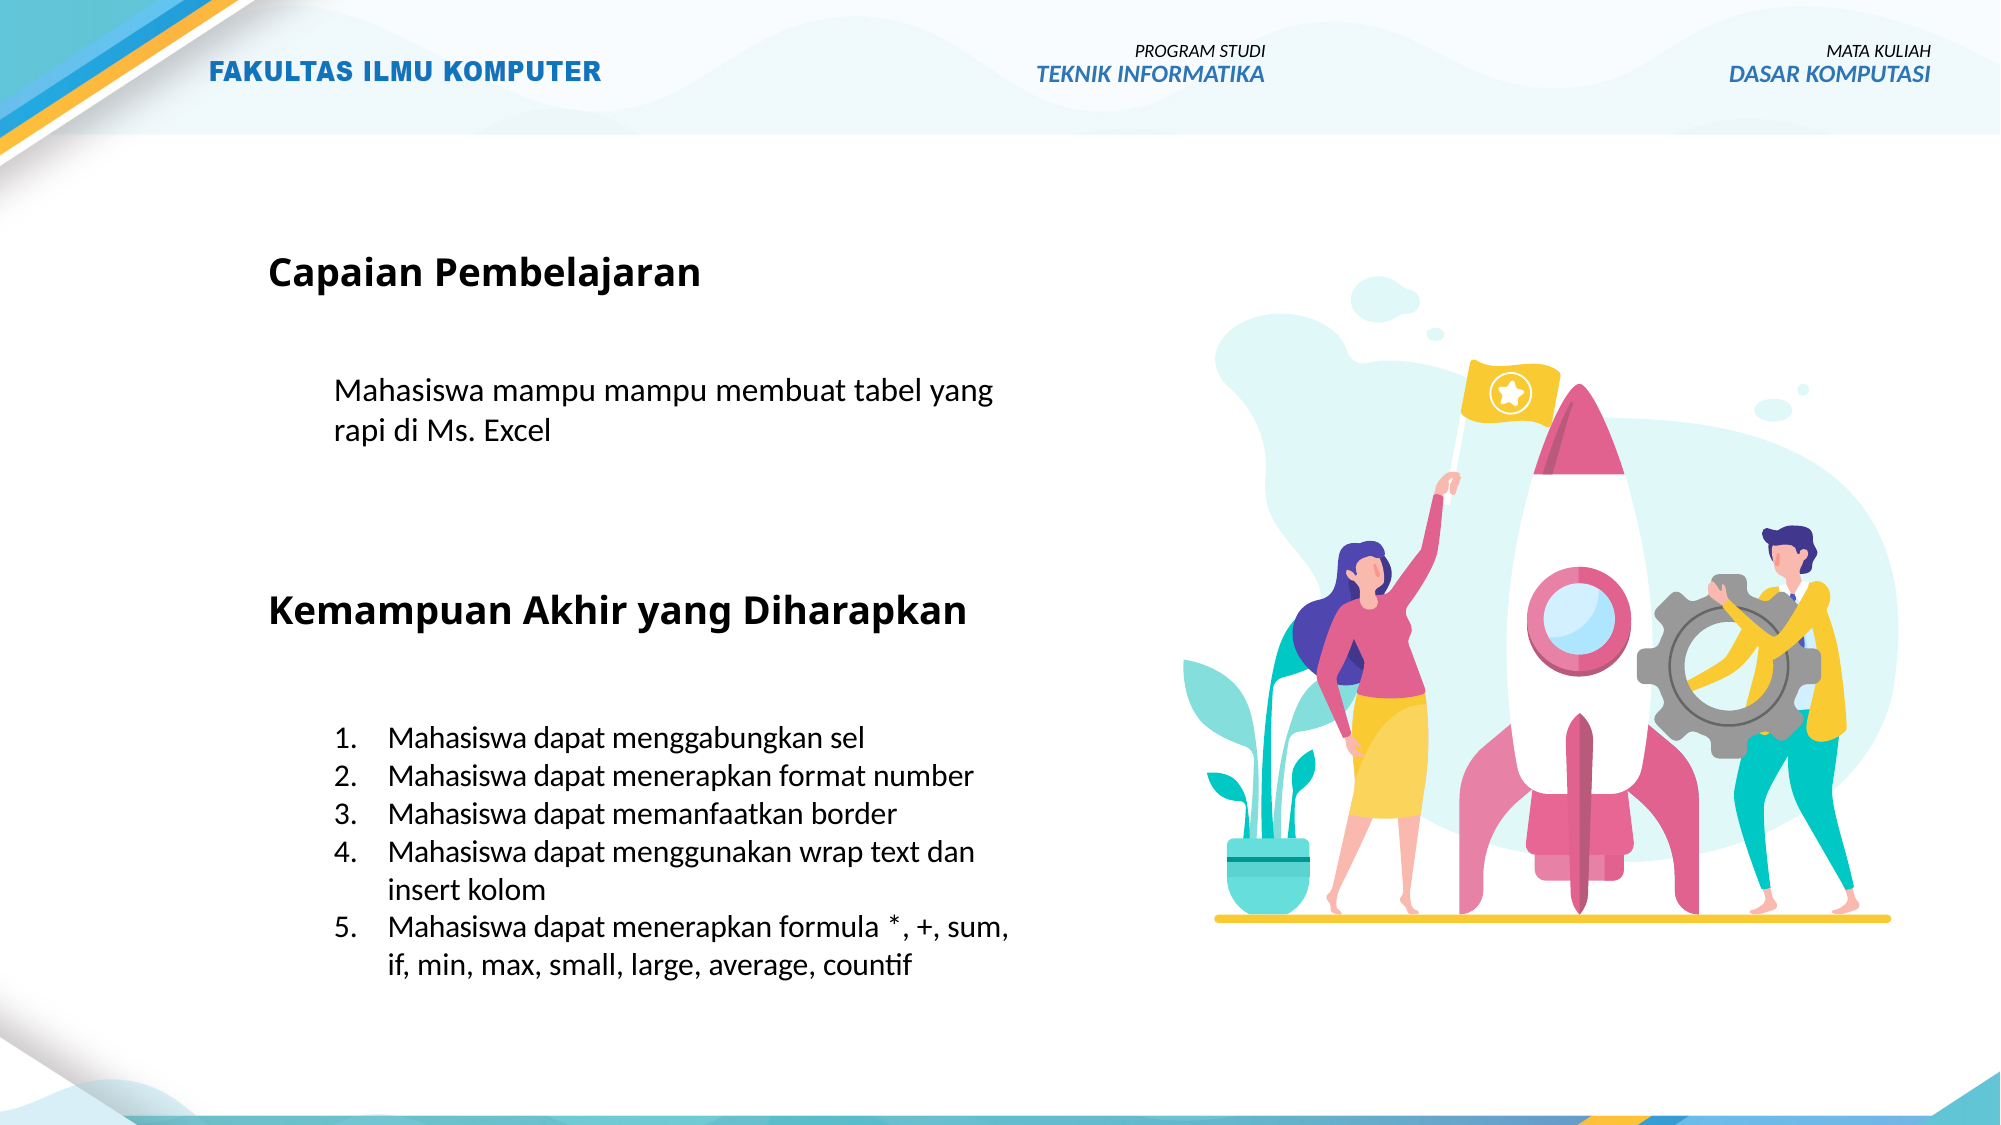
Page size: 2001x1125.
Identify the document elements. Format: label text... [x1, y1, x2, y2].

text_box MATA KULIAH DASAR KOMPUTASI [1569, 33, 1946, 118]
text_box Mahasiswa dapat menggabungkan sel Mahasiswa dapat menerapkan format number Mahasiswa dapat memanfaatkan border Mahasiswa dapat menggunakan wrap text dan insert kolom Mahasiswa dapat menerapkan formula *, +, sum, if, min, max, small, large, average, countif [318, 709, 1054, 991]
title Capaian Pembelajaran [252, 208, 1132, 342]
picture [0, 0, 2000, 1125]
text_box Kemampuan Akhir yang Diharapkan [252, 546, 1132, 679]
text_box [1179, 276, 1913, 923]
list Mahasiswa mampu mampu membuat tabel yang rapi di Ms. Excel [318, 360, 1054, 497]
text_box PROGRAM STUDI TEKNIK INFORMATIKA [904, 33, 1281, 118]
